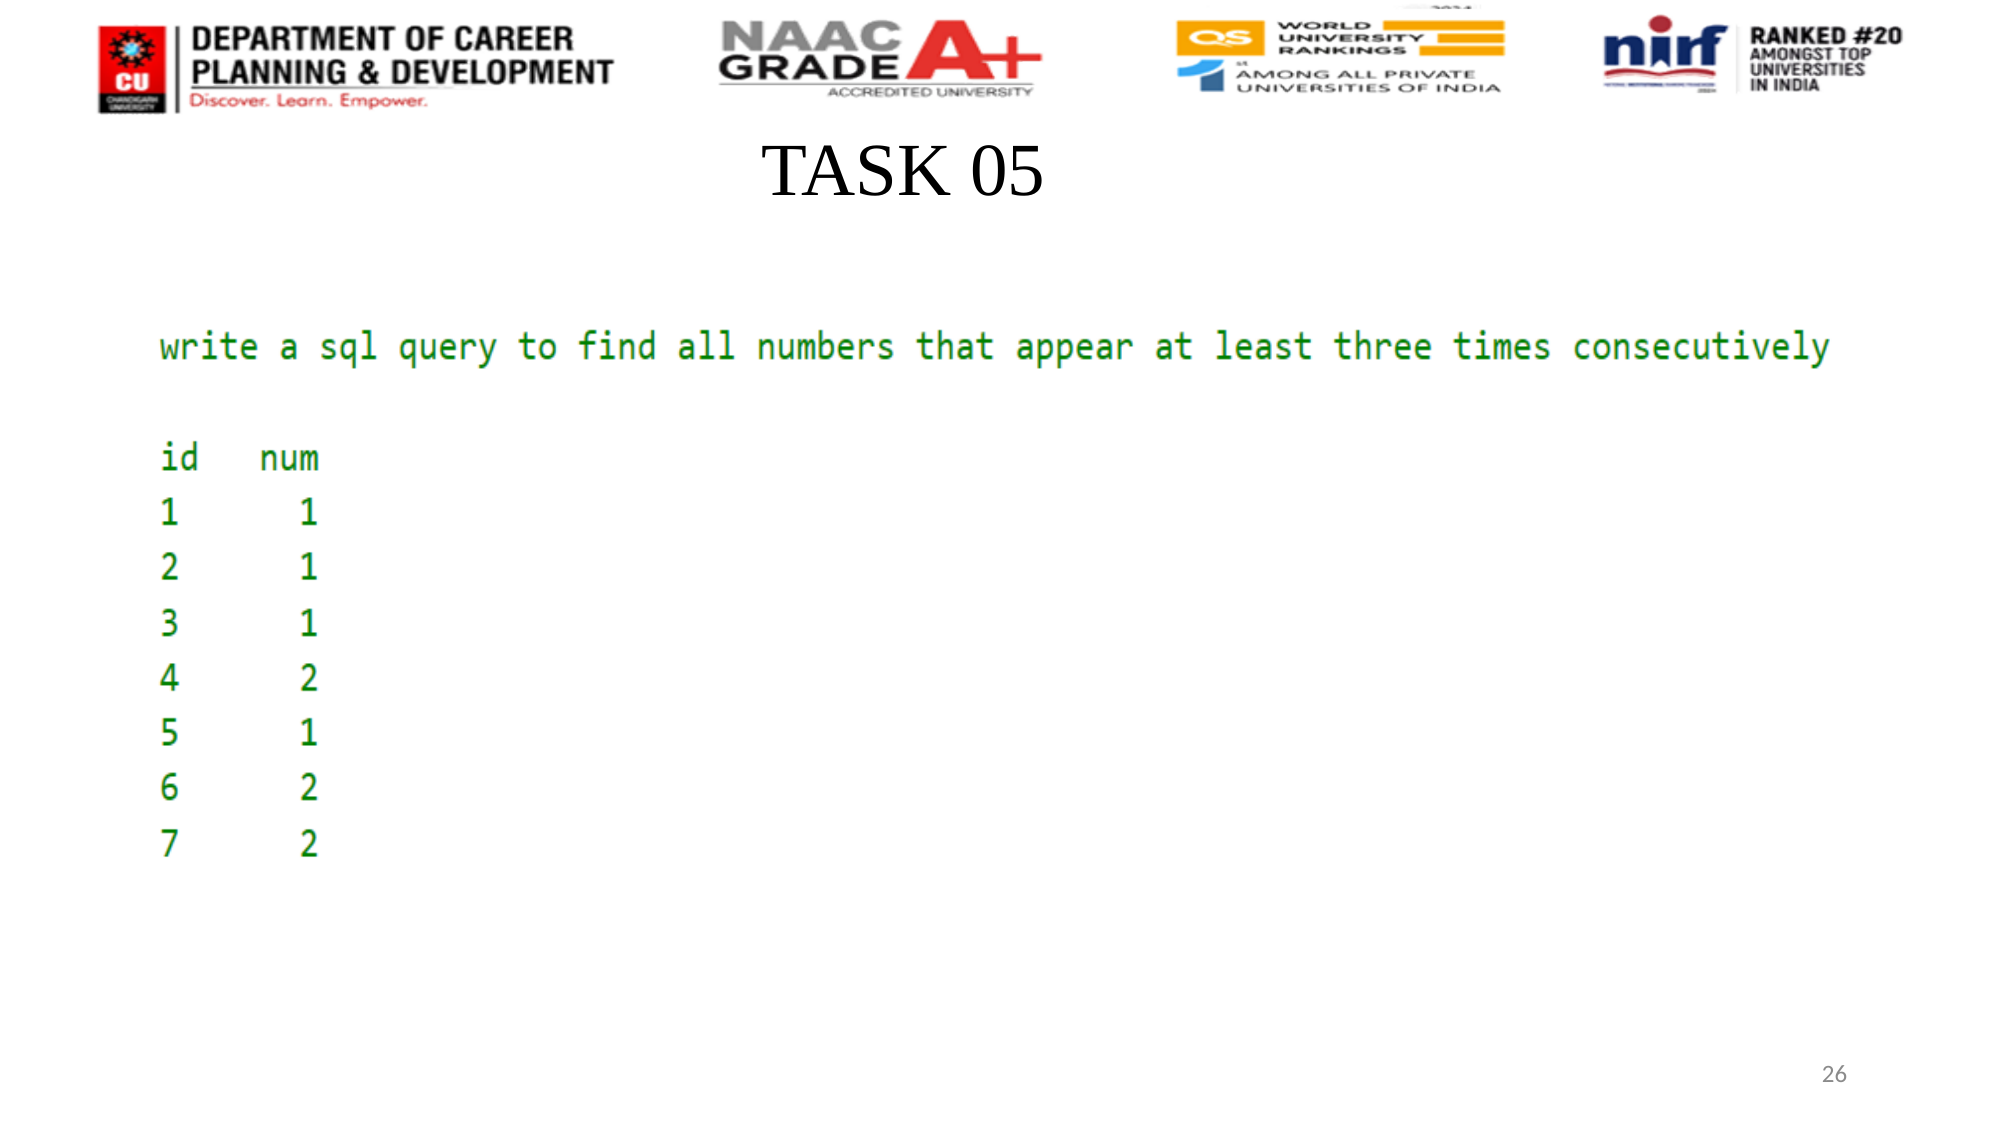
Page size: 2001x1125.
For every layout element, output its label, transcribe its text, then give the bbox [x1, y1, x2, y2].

picture [61, 3, 1919, 135]
title TASK 05 [40, 119, 1766, 223]
slide_number 26 [1412, 1042, 1863, 1103]
picture [145, 294, 1855, 919]
